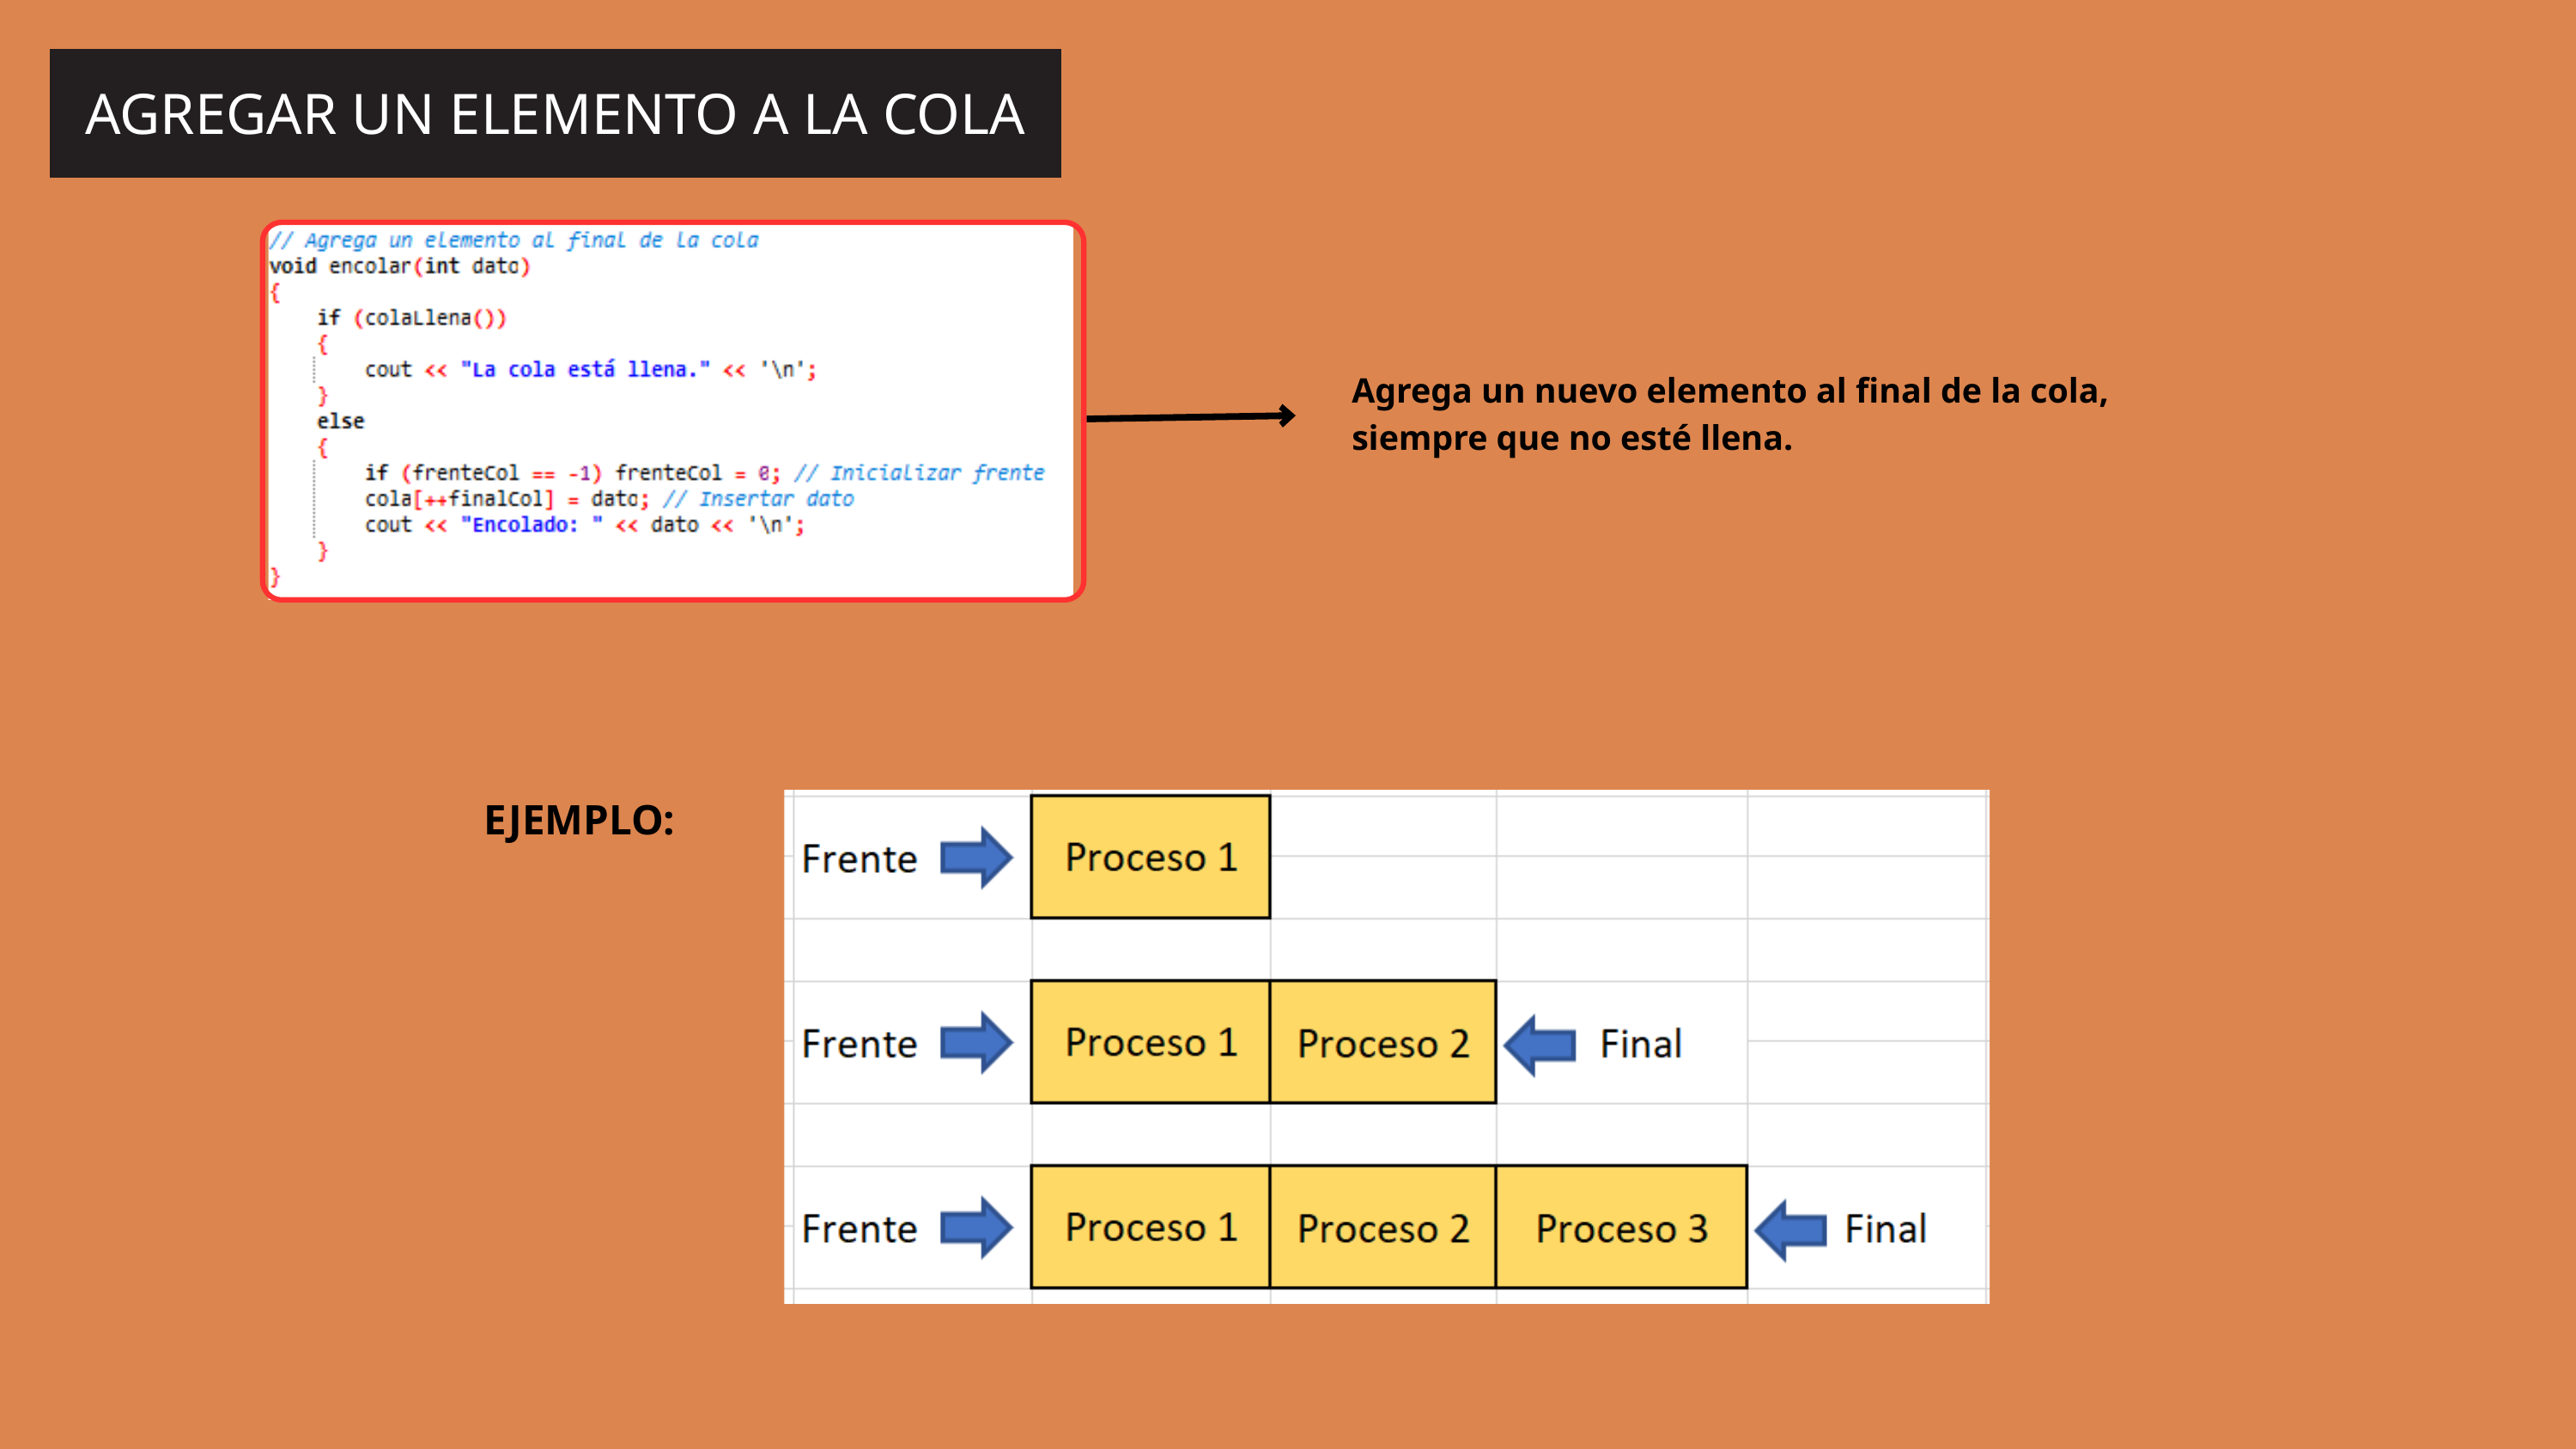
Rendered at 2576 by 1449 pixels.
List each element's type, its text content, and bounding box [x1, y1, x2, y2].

text_box Agrega un nuevo elemento al final de la cola, siempre que no esté llena. [1352, 362, 2150, 458]
text_box [1089, 409, 1296, 422]
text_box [49, 49, 1062, 179]
text_box [784, 790, 1990, 1304]
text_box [262, 221, 1084, 601]
text_box EJEMPLO: [483, 785, 710, 844]
